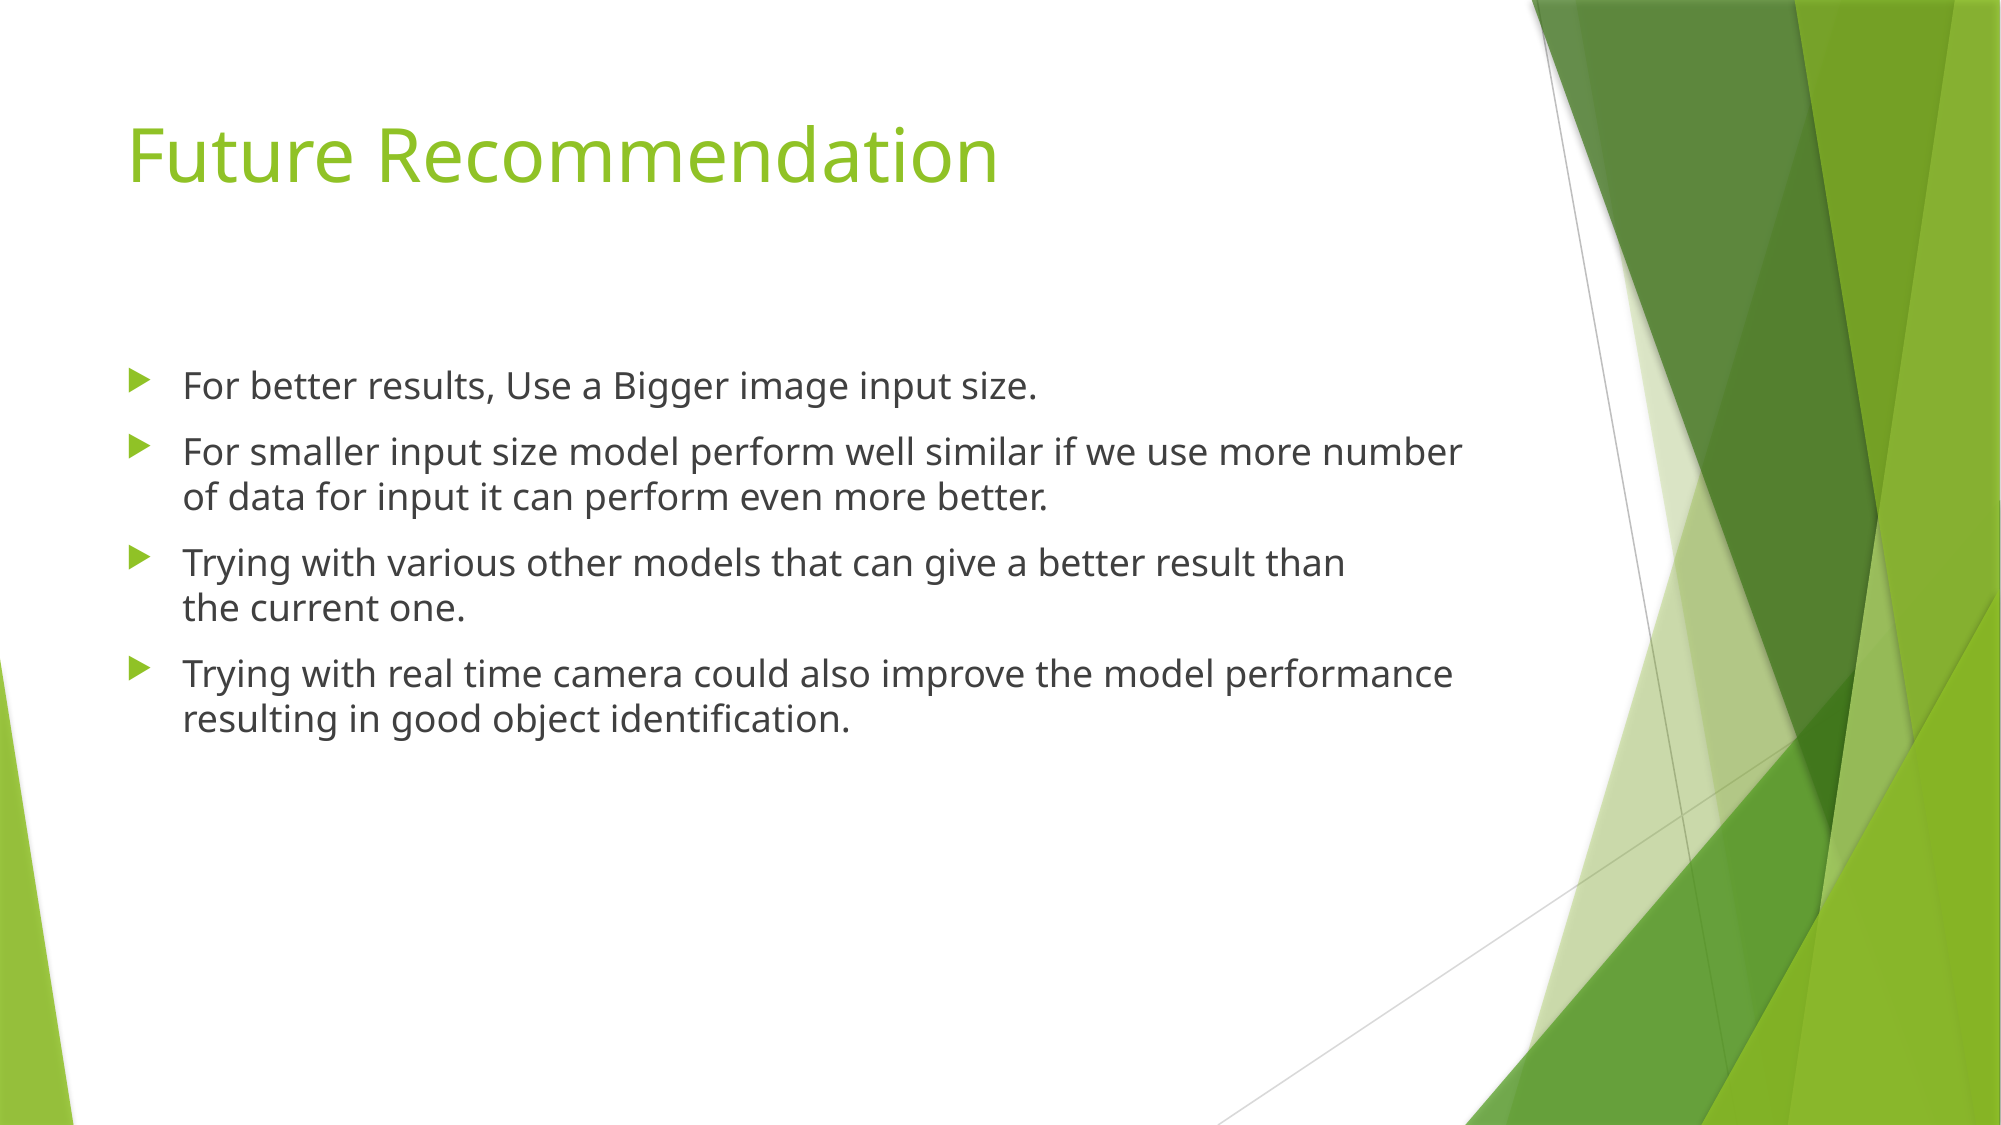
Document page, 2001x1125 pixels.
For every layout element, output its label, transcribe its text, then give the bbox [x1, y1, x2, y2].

list For better results, Use a Bigger image input size. For smaller input size model perform well similar if we use more number of data for input it can perform even more better. Trying with various other models that can give a better result than the current one. Trying with real time camera could also improve the model performance resulting in good object identification. [111, 354, 1522, 992]
title Future Recommendation [111, 99, 1522, 317]
